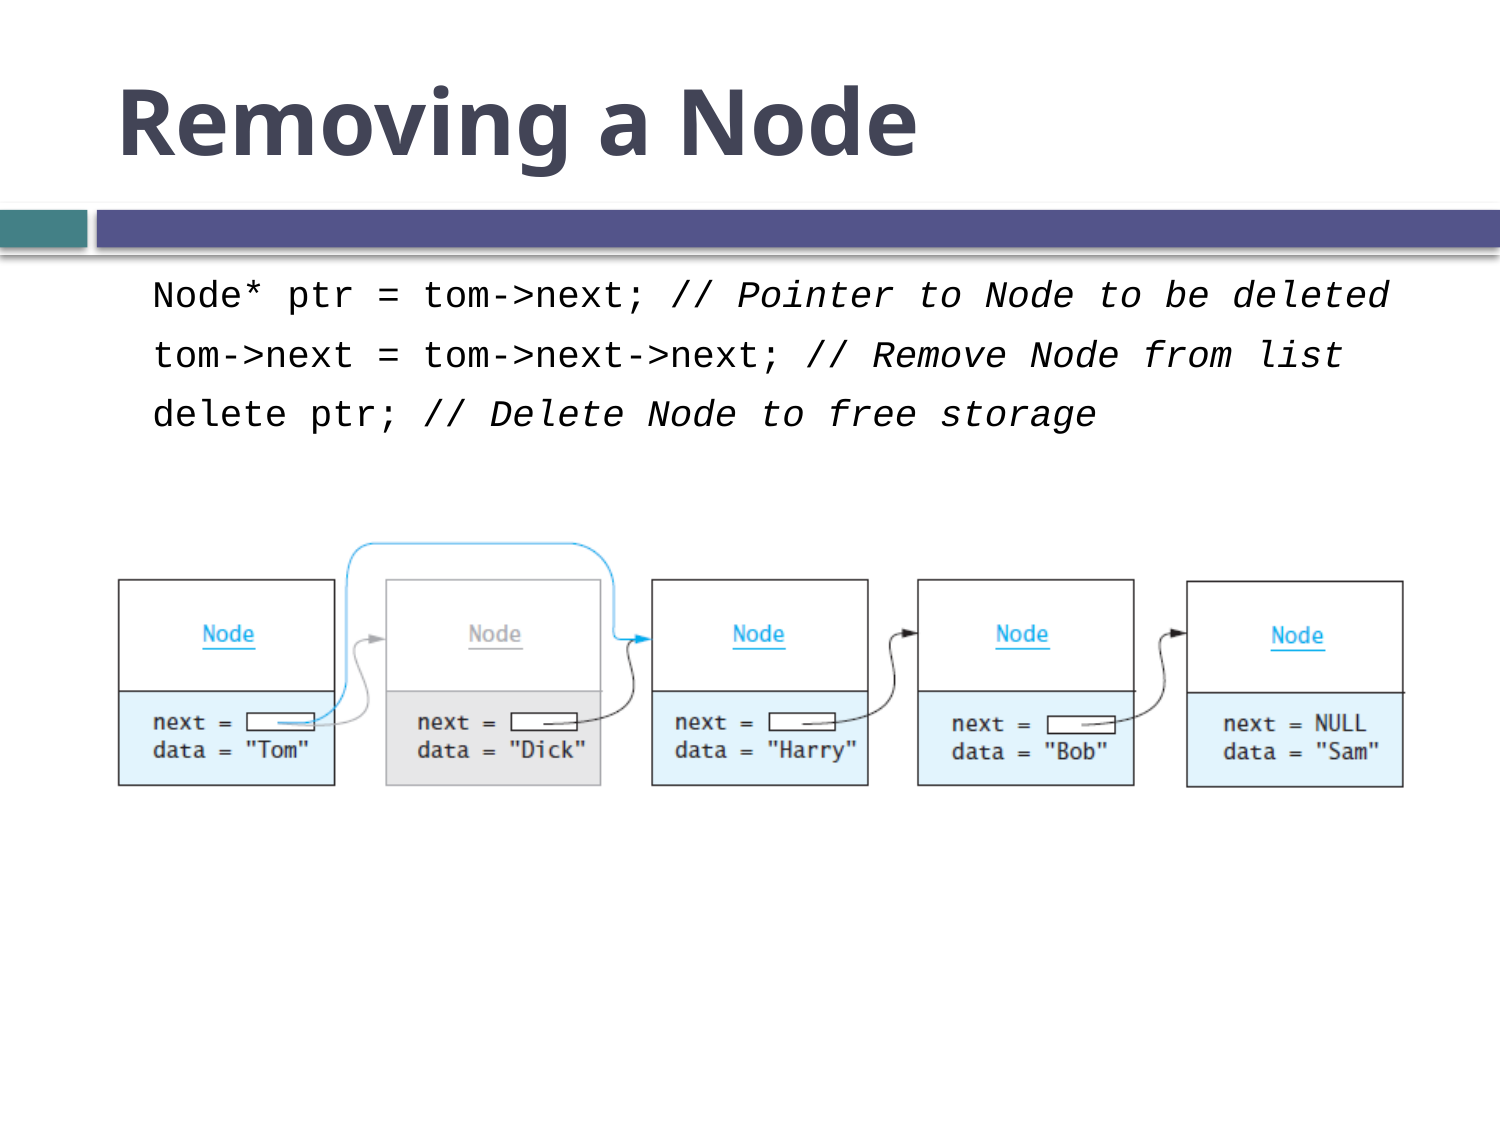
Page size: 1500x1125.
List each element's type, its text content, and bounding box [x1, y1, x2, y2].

picture [112, 537, 1418, 791]
list Node* ptr = tom->next; // Pointer to Node to be deleted tom->next = tom->next->next; // Remove Node from list delete ptr; // Delete Node to free storage [100, 262, 1439, 1063]
title Removing a Node [100, 37, 1439, 201]
